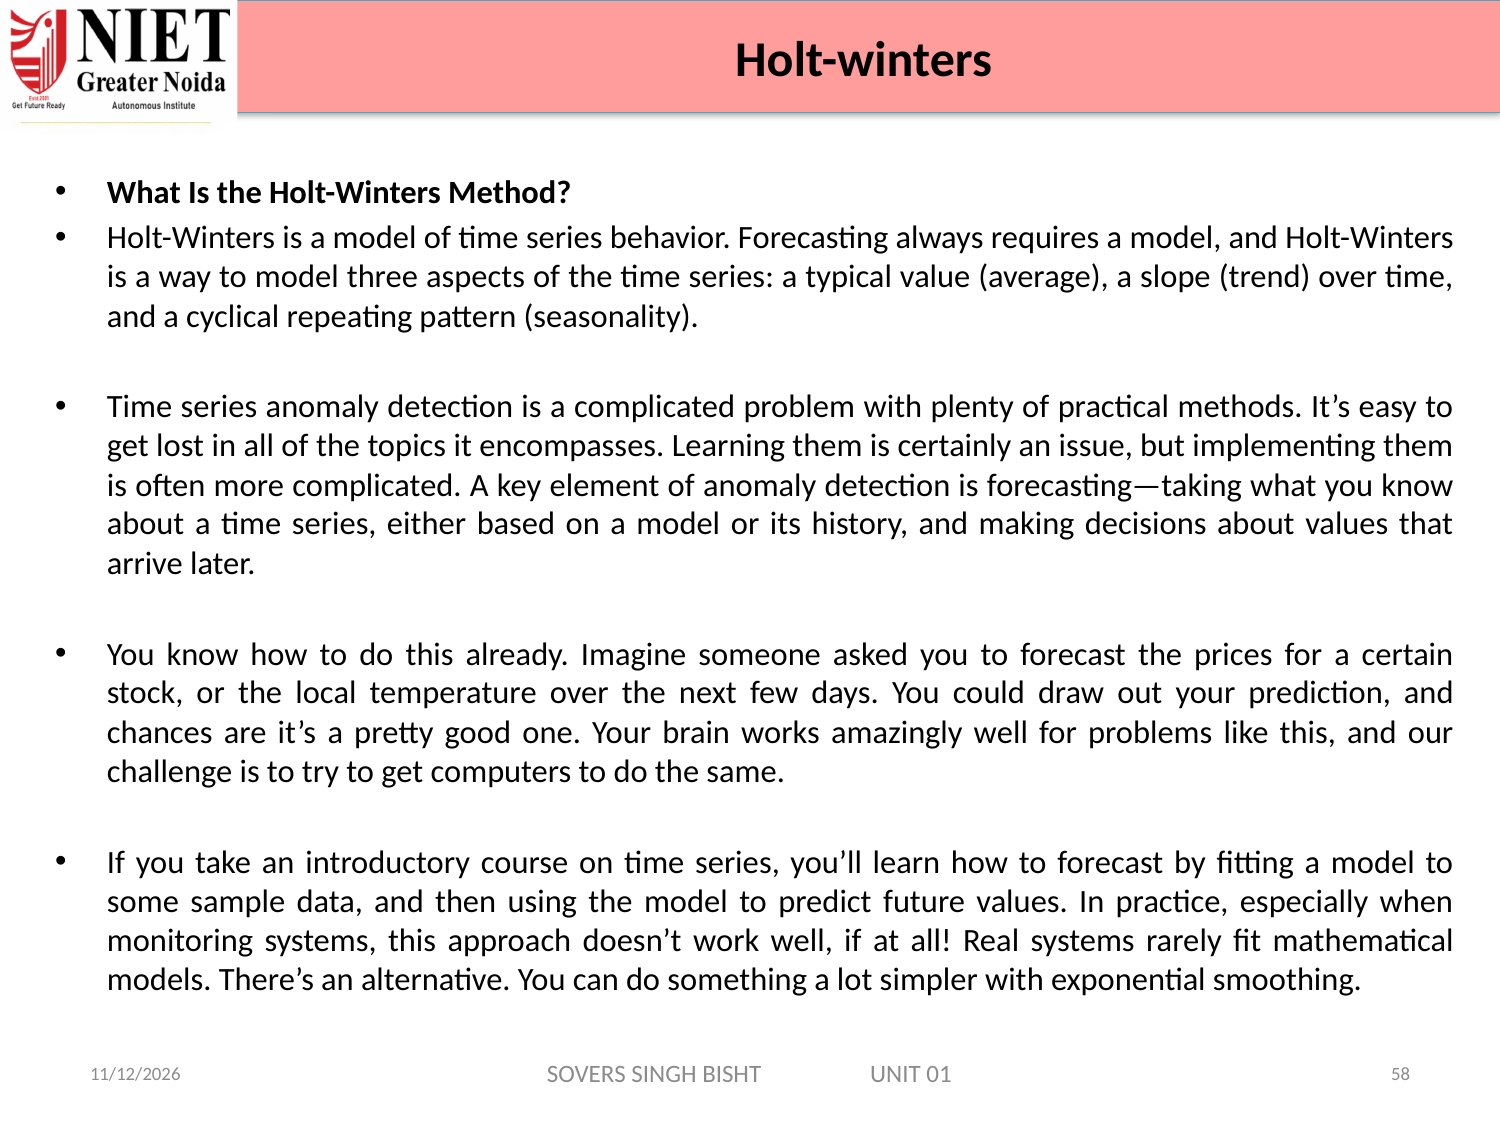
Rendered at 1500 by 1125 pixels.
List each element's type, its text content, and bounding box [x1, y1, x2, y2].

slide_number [75, 1042, 425, 1103]
text_box Holt-winters [239, 0, 1500, 113]
picture [0, 0, 238, 134]
list What Is the Holt-Winters Method? Holt-Winters is a model of time series behavior. Forecasting always requires a model, and Holt-Winters is a way to model three aspects of the time series: a typical value (average), a slope (trend) over time, and a cyclical repeating pattern (seasonality). Time series anomaly detection is a complicated problem with plenty of practical methods. It’s easy to get lost in all of the topics it encompasses. Learning them is certainly an issue, but implementing them is often more complicated. A key element of anomaly detection is forecasting—taking what you know about a time series, either based on a model or its history, and making decisions about values that arrive later. You know how to do this already. Imagine someone asked you to forecast the prices for a certain stock, or the local temperature over the next few days. You could draw out your prediction, and chances are it’s a pretty good one. Your brain works amazingly well for problems like this, and our challenge is to try to get computers to do the same. If you take an introductory course on time series, you’ll learn how to forecast by fitting a model to some sample data, and then using the model to predict future values. In practice, especially when monitoring systems, this approach doesn’t work well, if at all! Real systems rarely fit mathematical models. There’s an alternative. You can do something a lot simpler with exponential smoothing. [40, 163, 1471, 1005]
slide_number 58 [1074, 1042, 1425, 1103]
footer SOVERS SINGH BISHT UNIT 01 [512, 1042, 988, 1103]
